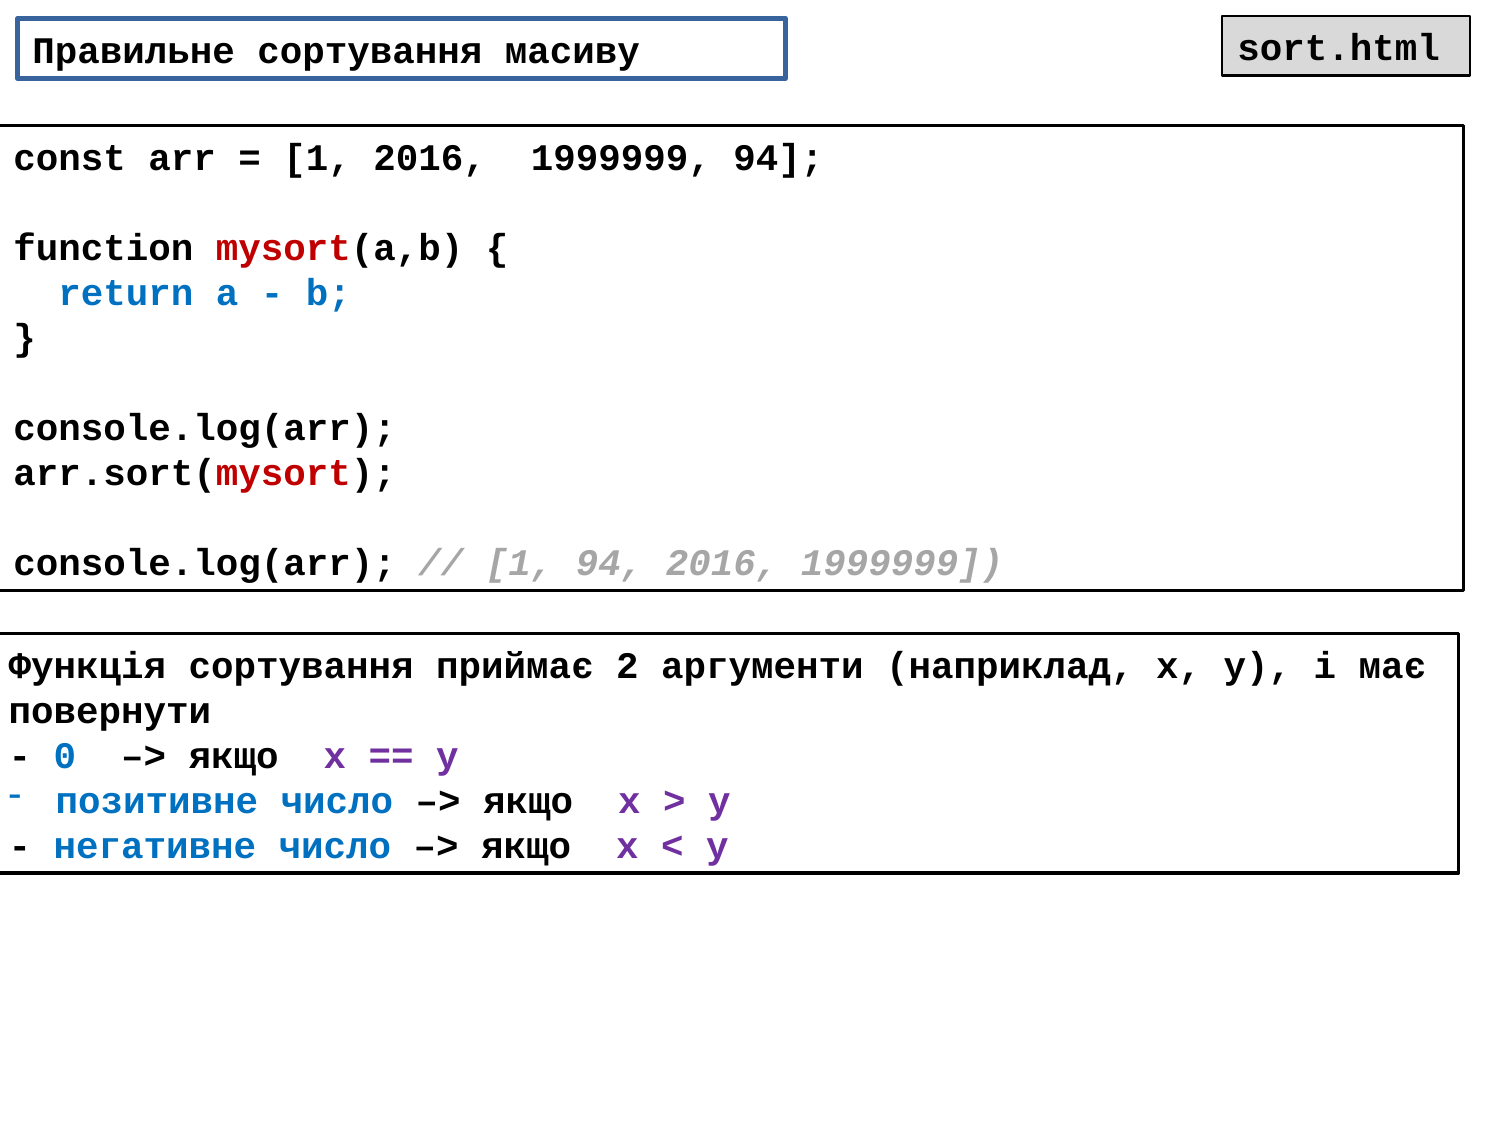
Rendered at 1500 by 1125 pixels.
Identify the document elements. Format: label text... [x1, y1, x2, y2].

text_box Функція сортування приймає 2 аргументи (наприклад, x, y), і має повернути - 0 –> якщо x == y позитивне число –> якщо x > y - негативне число –> якщо x < y [0, 633, 1459, 874]
text_box sort.html [1222, 15, 1471, 76]
text_box Правильне сортування масиву [13, 14, 790, 83]
text_box const arr = [1, 2016, 1999999, 94]; function mysort(a,b) { return a - b; } console.log(arr); arr.sort(mysort); console.log(arr); // [1, 94, 2016, 1999999]) [0, 125, 1464, 591]
